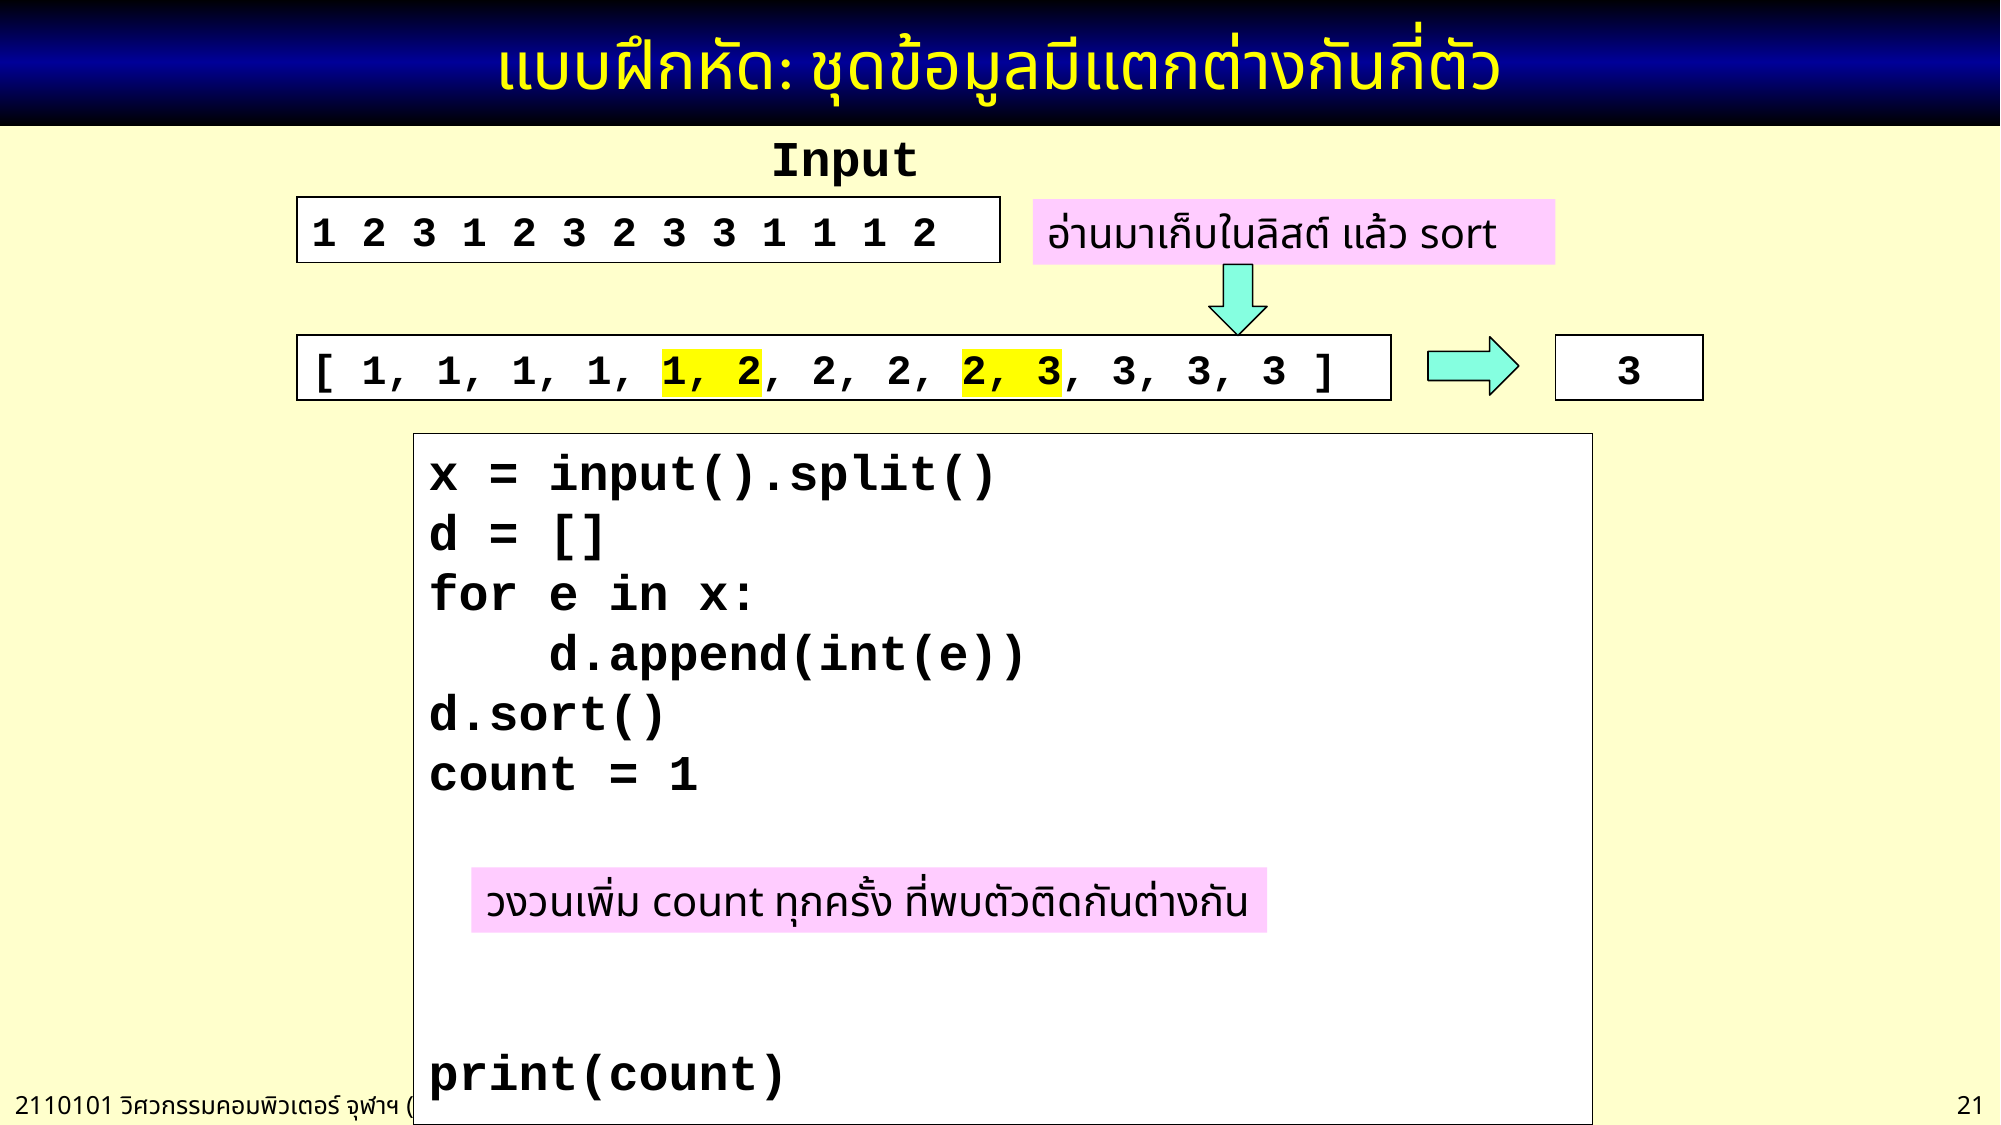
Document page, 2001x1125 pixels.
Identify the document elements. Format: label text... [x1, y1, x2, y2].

text_box [1208, 264, 1268, 336]
text_box วงวนเพิ่ม count ทุกครั้ง ที่พบตัวติดกันต่างกัน [471, 867, 1268, 933]
text_box 1 2 3 1 2 3 2 3 3 1 1 1 2 [296, 197, 1000, 263]
text_box [1428, 336, 1519, 396]
text_box [ 1, 1, 1, 1, 1, 2, 2, 2, 2, 3, 3, 3, 3 ] [296, 334, 1391, 401]
text_box Input Output [725, 119, 1750, 255]
text_box 3 [1555, 334, 1703, 401]
text_box x = input().split() d = [] for e in x: d.append(int(e)) d.sort() count = 1 print(count) [413, 433, 1593, 1125]
text_box อ่านมาเก็บในลิสต์ แล้ว sort [1032, 199, 1556, 265]
title แบบฝึกหัด: ชุดข้อมูลมีแตกต่างกันกี่ตัว [0, 0, 2000, 126]
